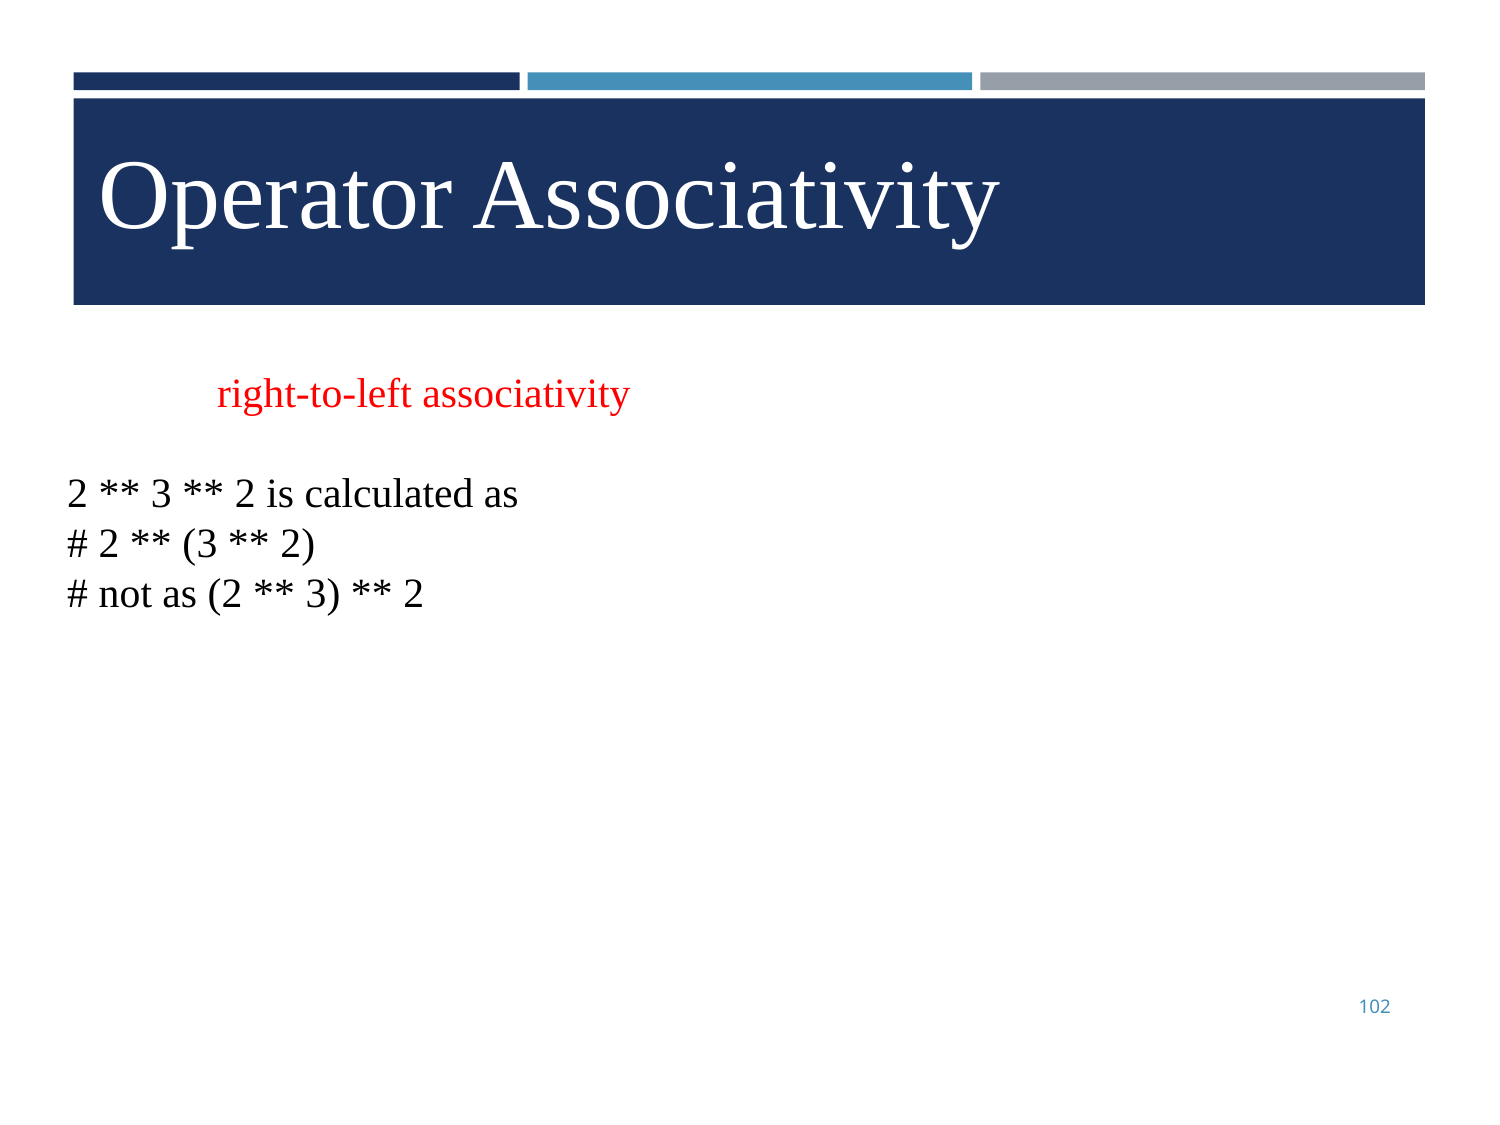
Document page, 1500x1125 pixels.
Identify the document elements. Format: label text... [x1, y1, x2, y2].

slide_number 102 [1279, 977, 1406, 1037]
text_box right-to-left associativity 2 ** 3 ** 2 is calculated as # 2 ** (3 ** 2) # not as (2 ** 3) ** 2 [52, 333, 1178, 673]
text_box Operator Associativity [83, 121, 1361, 257]
